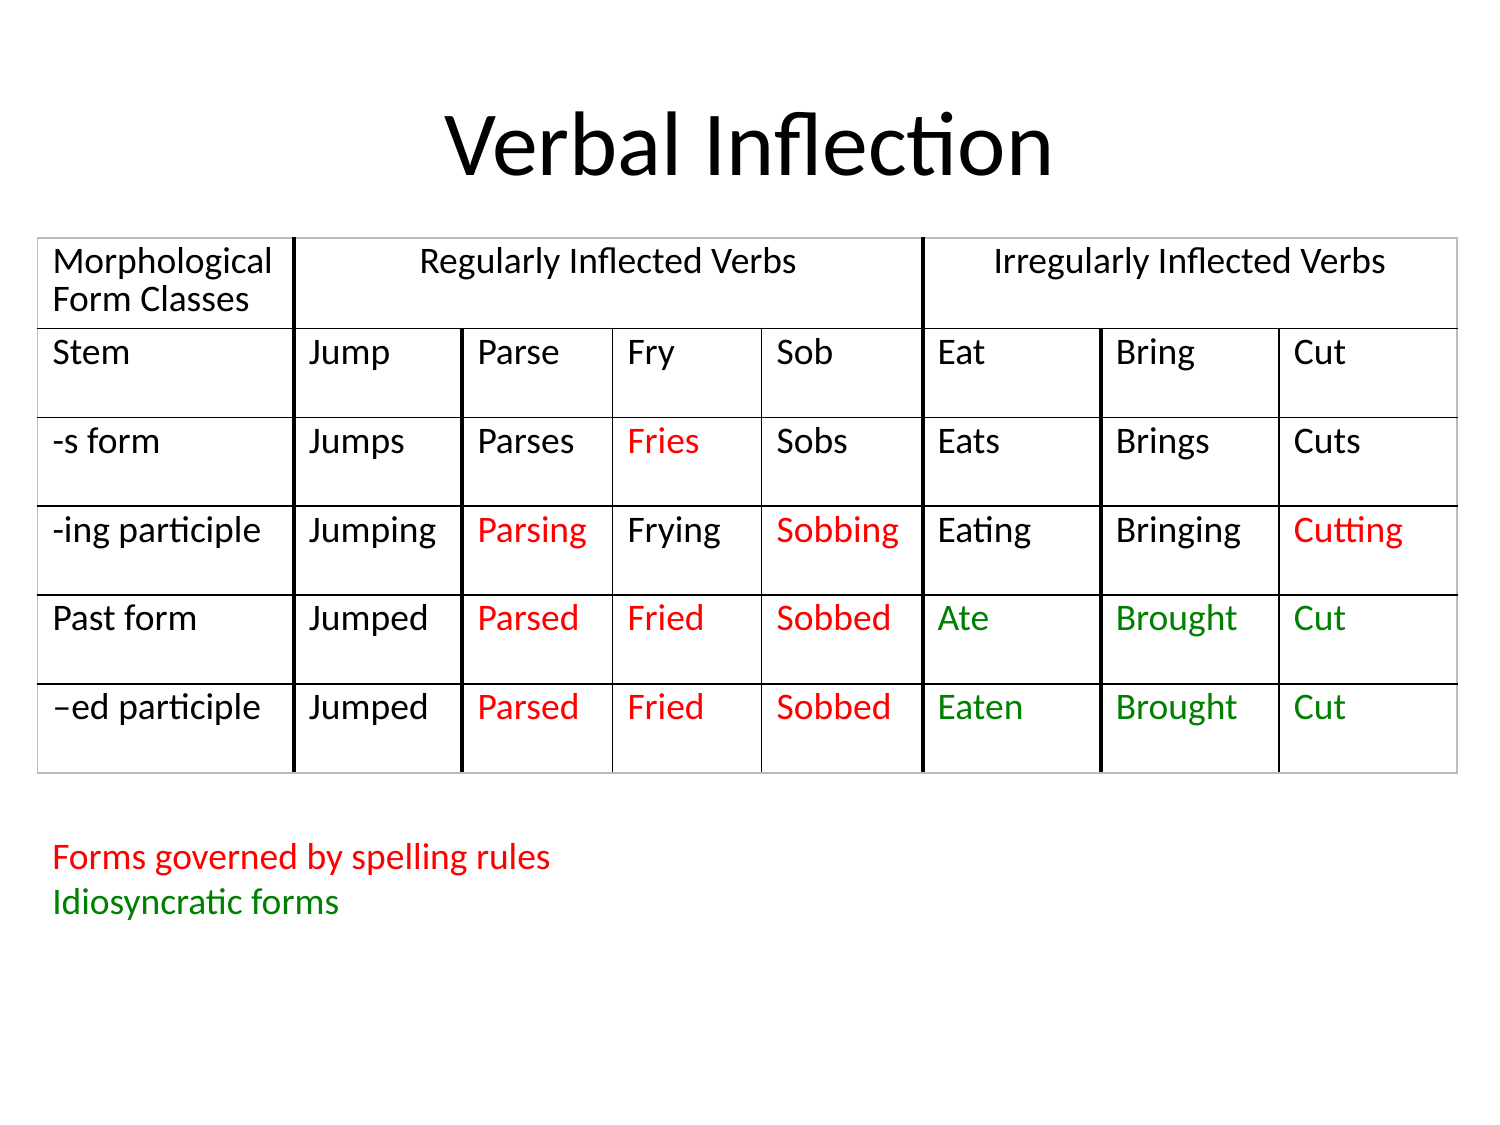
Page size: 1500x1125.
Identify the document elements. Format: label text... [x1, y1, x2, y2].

table_cell Bringing [1103, 507, 1278, 594]
table_cell Parses [464, 418, 612, 505]
table_cell Eats [925, 418, 1099, 505]
table_cell Eating [925, 507, 1099, 594]
table_cell Sobbed [762, 685, 921, 772]
table_cell Jumped [296, 596, 460, 683]
table_cell Cuts [1280, 418, 1456, 505]
table_cell Cut [1280, 329, 1456, 417]
table_cell Sobs [762, 418, 921, 505]
table_header Irregularly Inflected Verbs [925, 239, 1456, 328]
table_cell Frying [613, 507, 761, 594]
table_cell Sobbed [762, 596, 921, 683]
table_cell Stem [38, 329, 292, 417]
table_cell -s form [38, 418, 292, 505]
table_cell Parsed [464, 596, 612, 683]
table_header Morphological Form Classes [38, 239, 292, 328]
table_cell Brought [1103, 596, 1278, 683]
table_cell Parsing [464, 507, 612, 594]
table_cell –ed participle [38, 685, 292, 772]
table_cell Eaten [925, 685, 1099, 772]
table_cell Fries [613, 418, 761, 505]
table_cell Eat [925, 329, 1099, 417]
table_cell Jumped [296, 685, 460, 772]
table_cell Jump [296, 329, 460, 417]
table_cell Brought [1103, 685, 1278, 772]
table_cell Ate [925, 596, 1099, 683]
table_cell Cut [1280, 596, 1456, 683]
table_header Regularly Inflected Verbs [296, 239, 921, 328]
table_cell Brings [1103, 418, 1278, 505]
table_cell Jumps [296, 418, 460, 505]
table_cell Fry [613, 329, 761, 417]
table_cell Jumping [296, 507, 460, 594]
table_cell Sob [762, 329, 921, 417]
table_cell -ing participle [38, 507, 292, 594]
table_cell Bring [1103, 329, 1278, 417]
table_cell Parse [464, 329, 612, 417]
table_cell Sobbing [762, 507, 921, 594]
text_box Forms governed by spelling rules Idiosyncratic forms [37, 824, 675, 930]
table_cell Parsed [464, 685, 612, 772]
table_cell Past form [38, 596, 292, 683]
table_cell Fried [613, 596, 761, 683]
table_cell Cutting [1280, 507, 1456, 594]
table_cell Cut [1280, 685, 1456, 772]
title Verbal Inflection [75, 45, 1425, 233]
table_cell Fried [613, 685, 761, 772]
